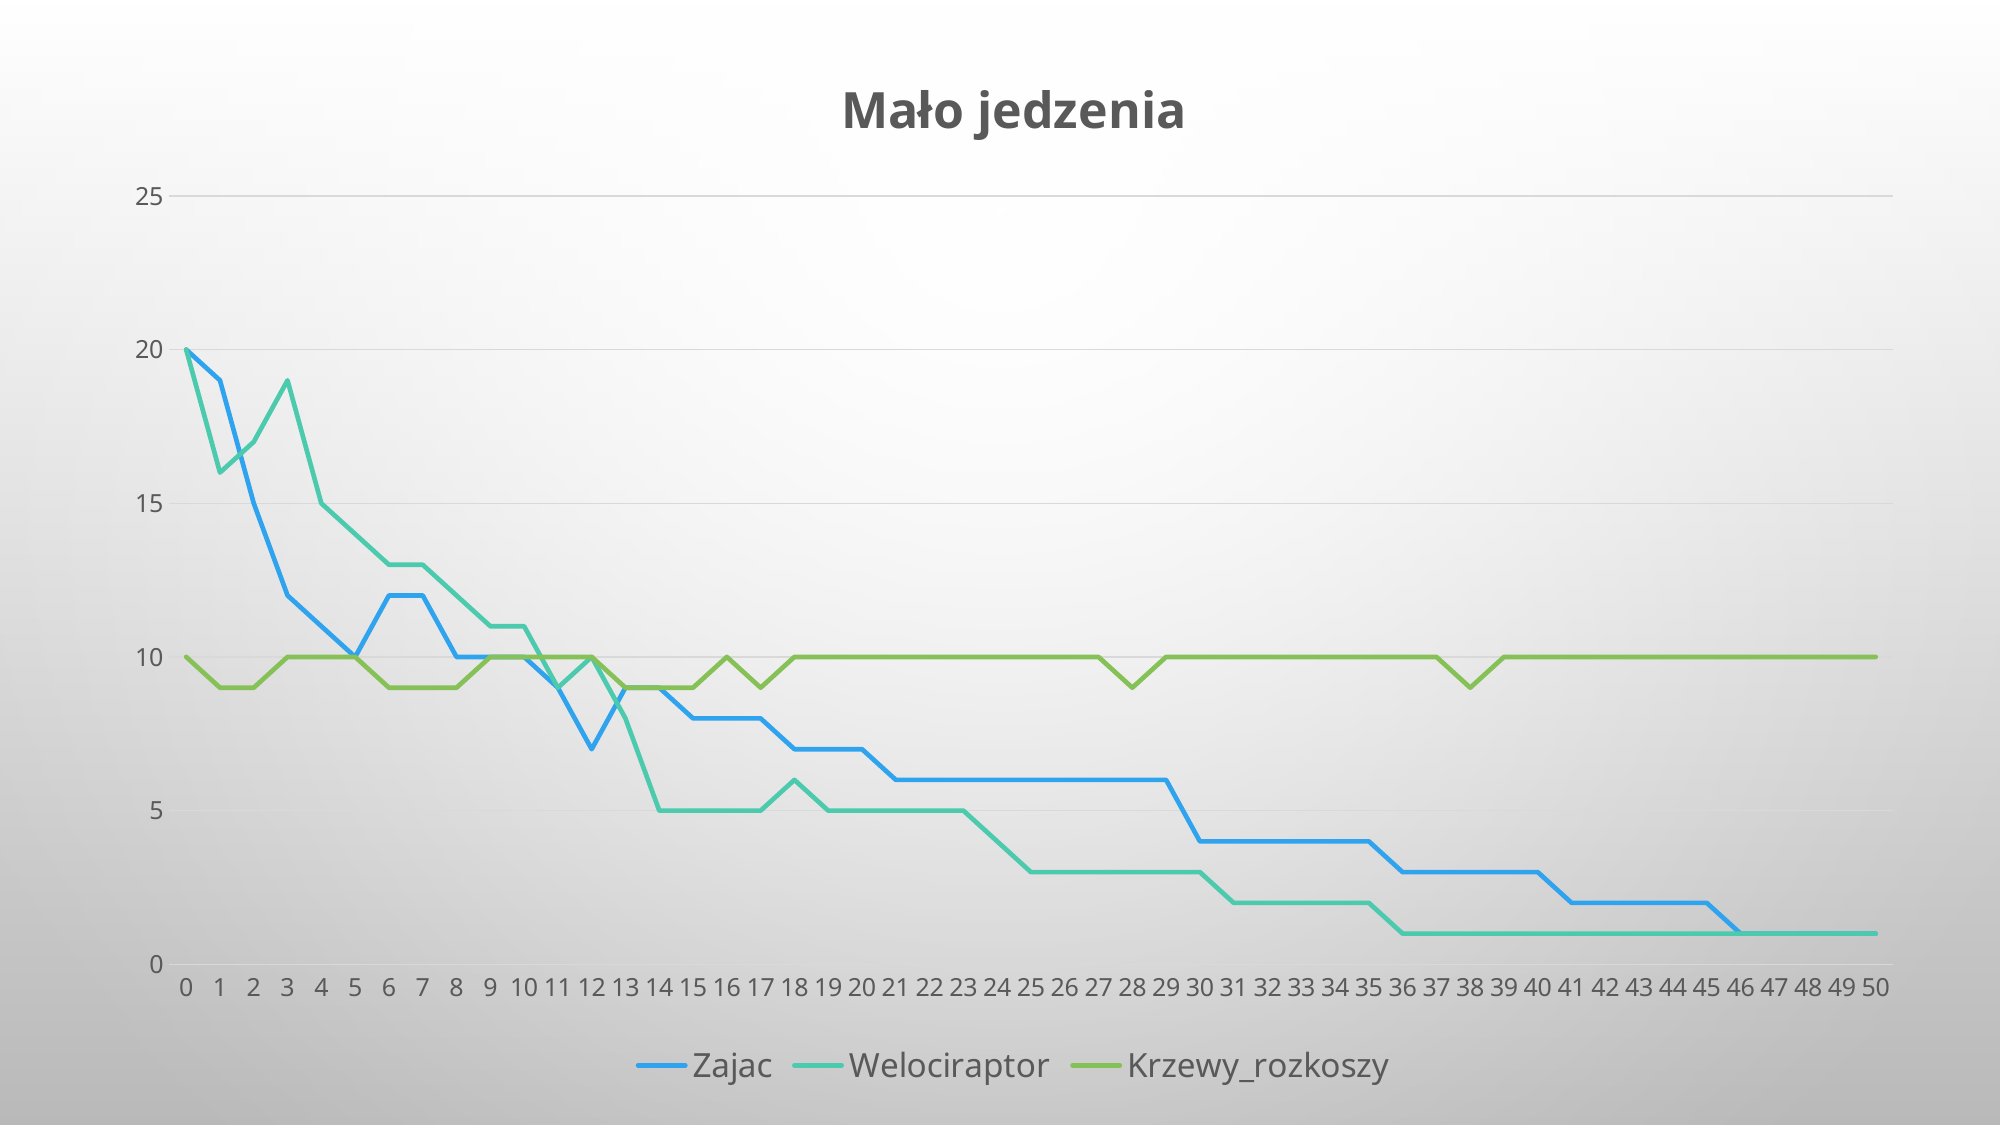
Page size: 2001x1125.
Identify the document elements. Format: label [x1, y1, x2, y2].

chart [98, 30, 1930, 1095]
picture [0, 0, 2000, 1125]
